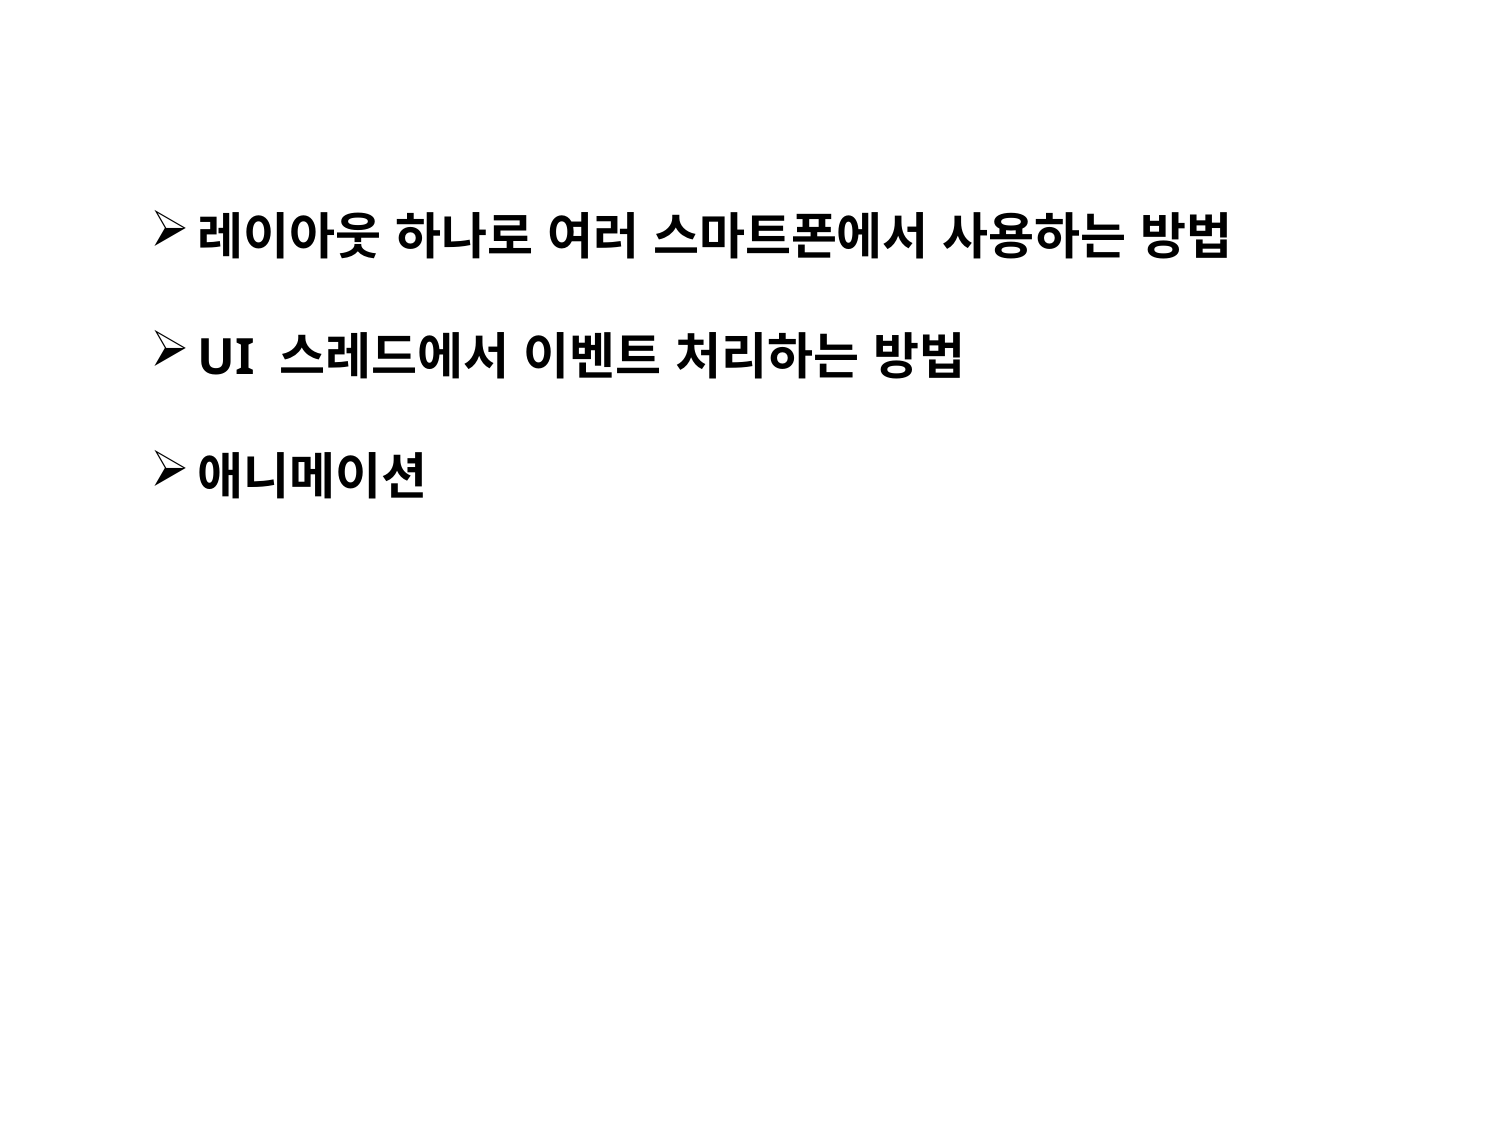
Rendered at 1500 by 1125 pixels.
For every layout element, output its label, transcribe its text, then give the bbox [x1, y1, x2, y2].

text_box 레이아웃 하나로 여러 스마트폰에서 사용하는 방법 UI 스레드에서 이벤트 처리하는 방법 애니메이션 [135, 197, 1353, 512]
